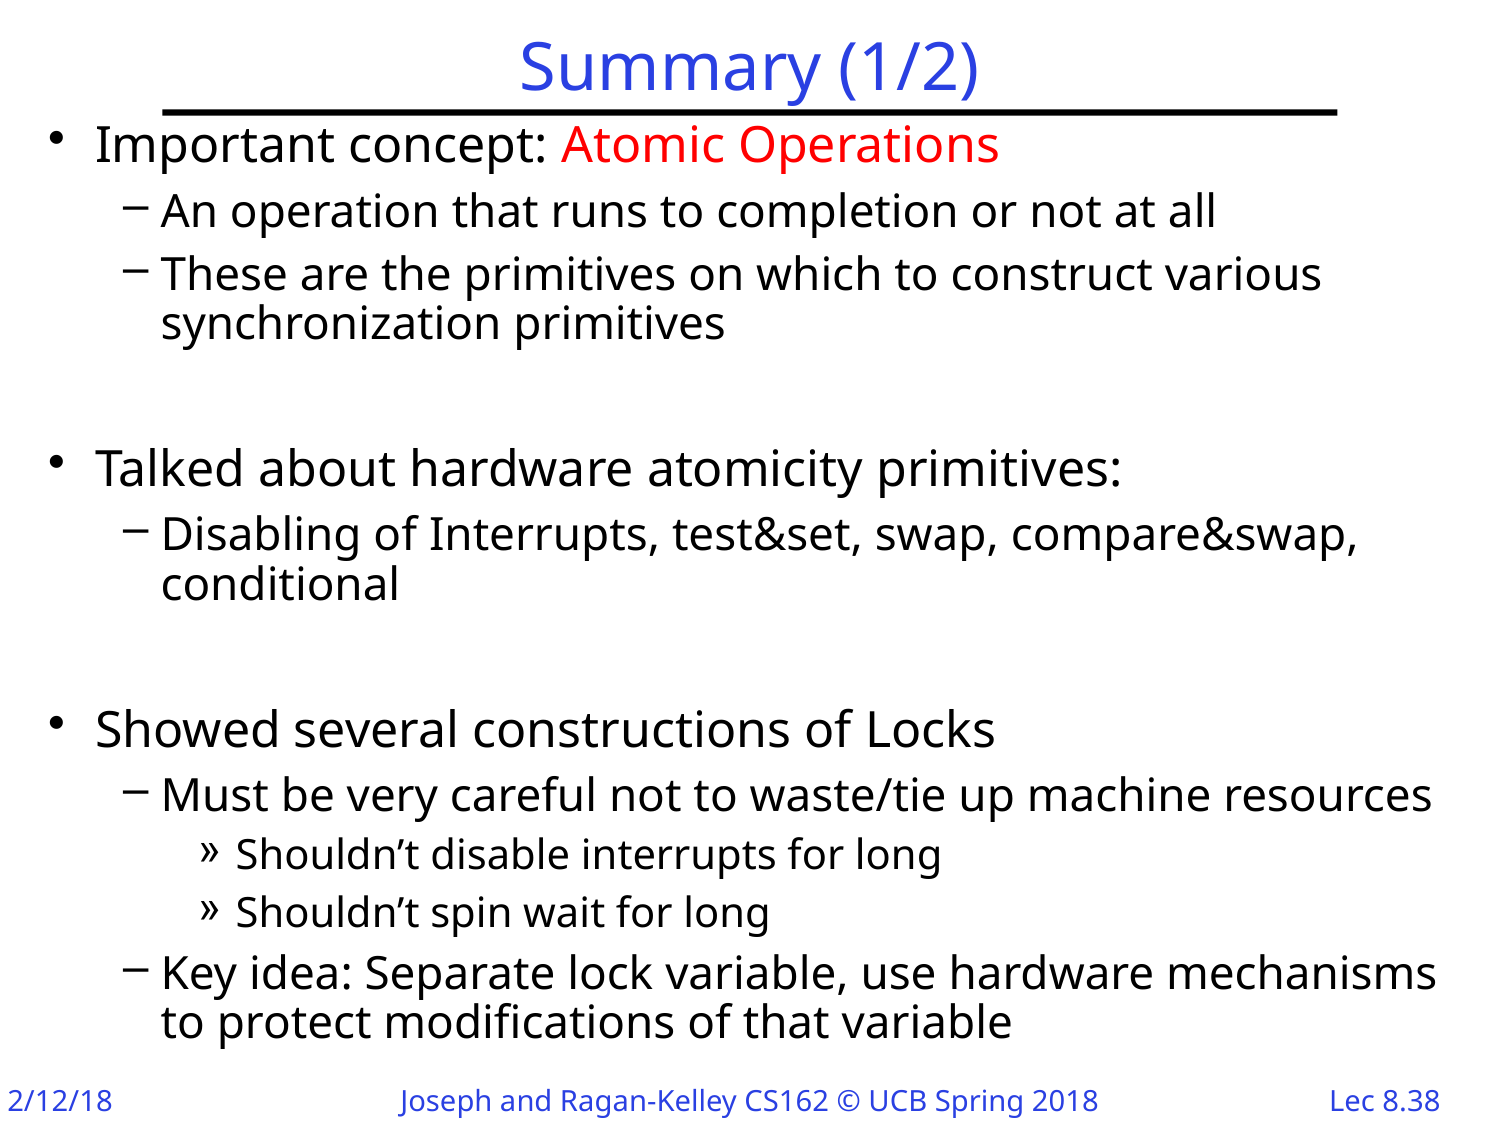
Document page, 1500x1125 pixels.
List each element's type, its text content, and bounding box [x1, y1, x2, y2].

list Important concept: Atomic Operations An operation that runs to completion or not at all These are the primitives on which to construct various synchronization primitives Talked about hardware atomicity primitives: Disabling of Interrupts, test&set, swap, compare&swap, conditional Showed several constructions of Locks Must be very careful not to waste/tie up machine resources Shouldn’t disable interrupts for long Shouldn’t spin wait for long Key idea: Separate lock variable, use hardware mechanisms to protect modifications of that variable [33, 112, 1459, 1075]
title Summary (1/2) [162, 24, 1338, 112]
